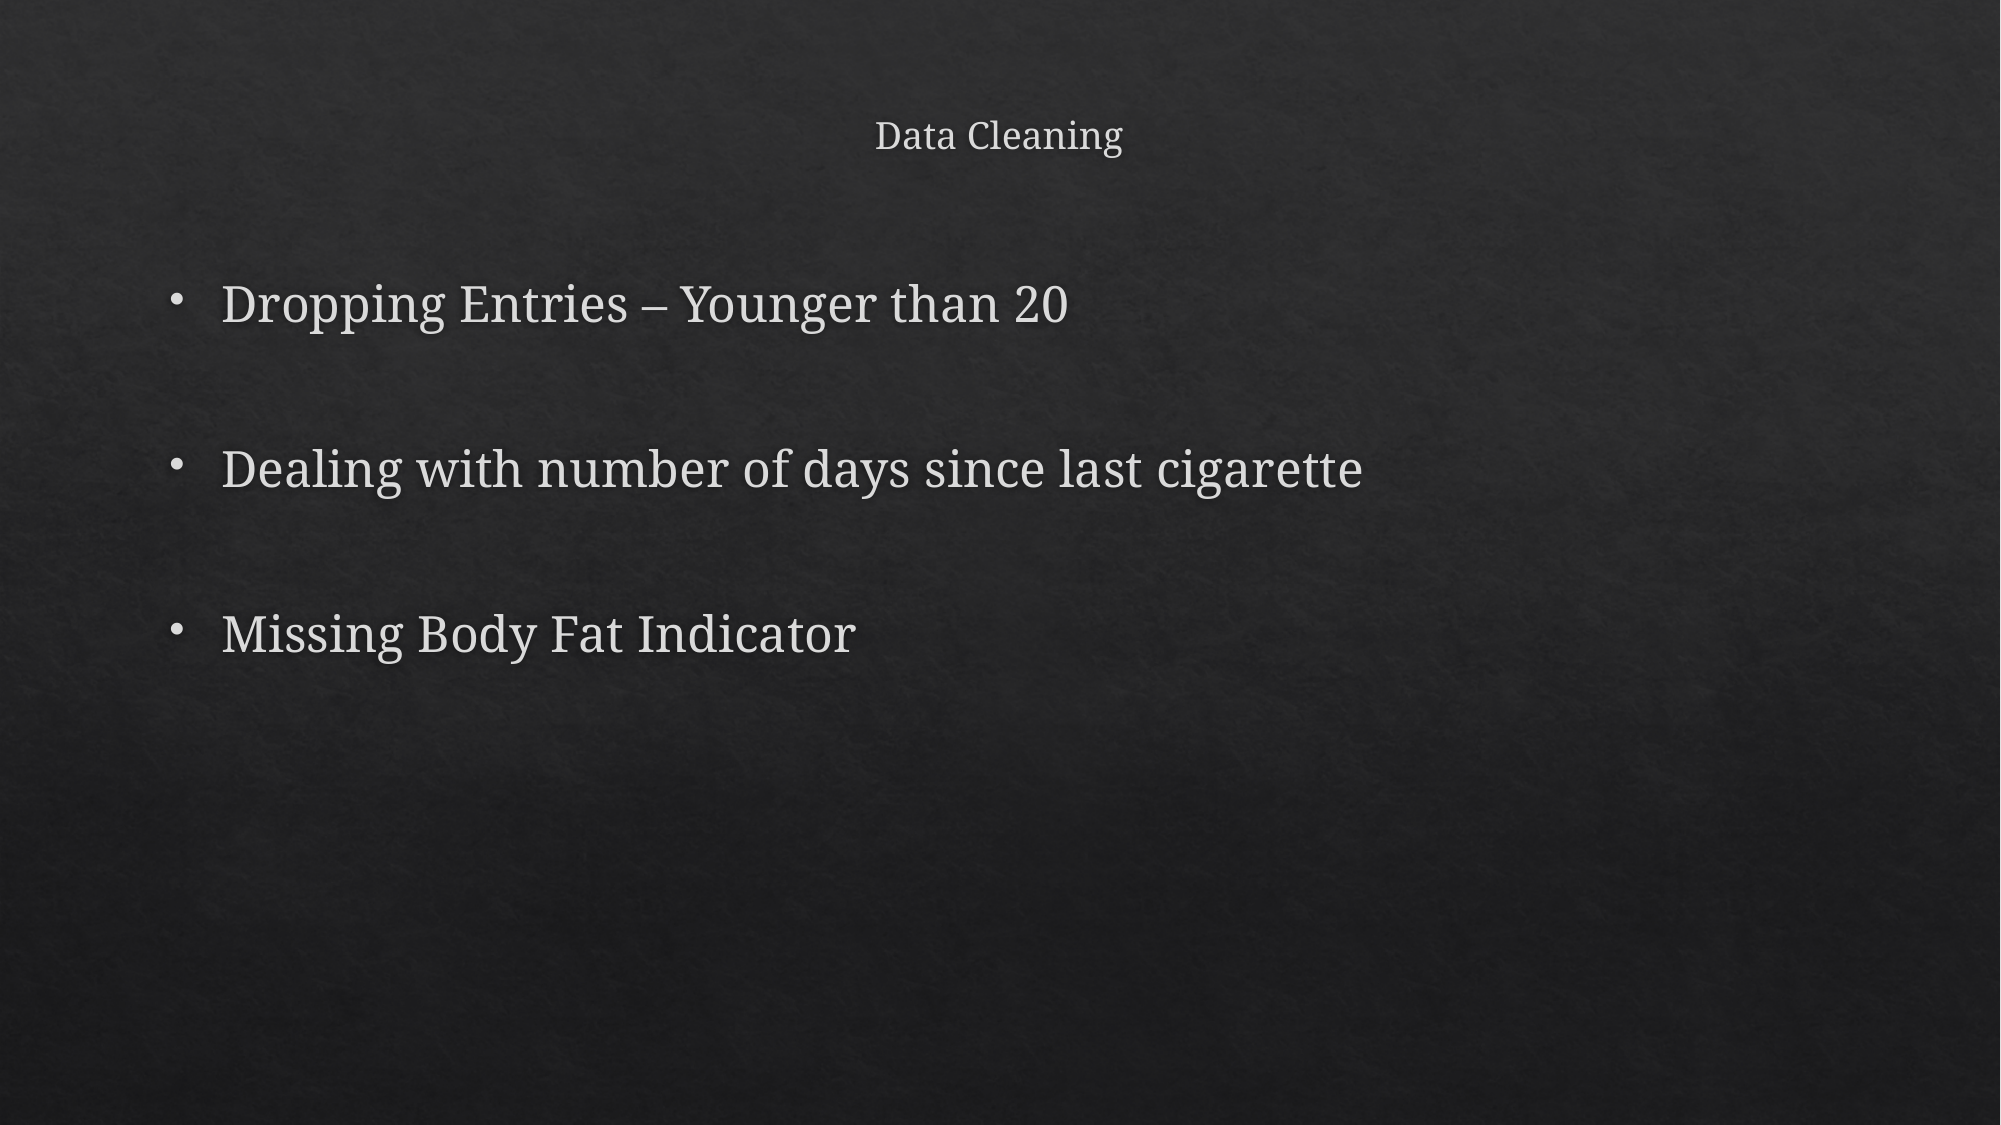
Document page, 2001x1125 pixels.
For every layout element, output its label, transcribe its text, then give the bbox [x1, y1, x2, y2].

title Data Cleaning [149, 55, 1849, 215]
list Dropping Entries – Younger than 20 Dealing with number of days since last cigarette Missing Body Fat Indicator [149, 265, 1849, 932]
